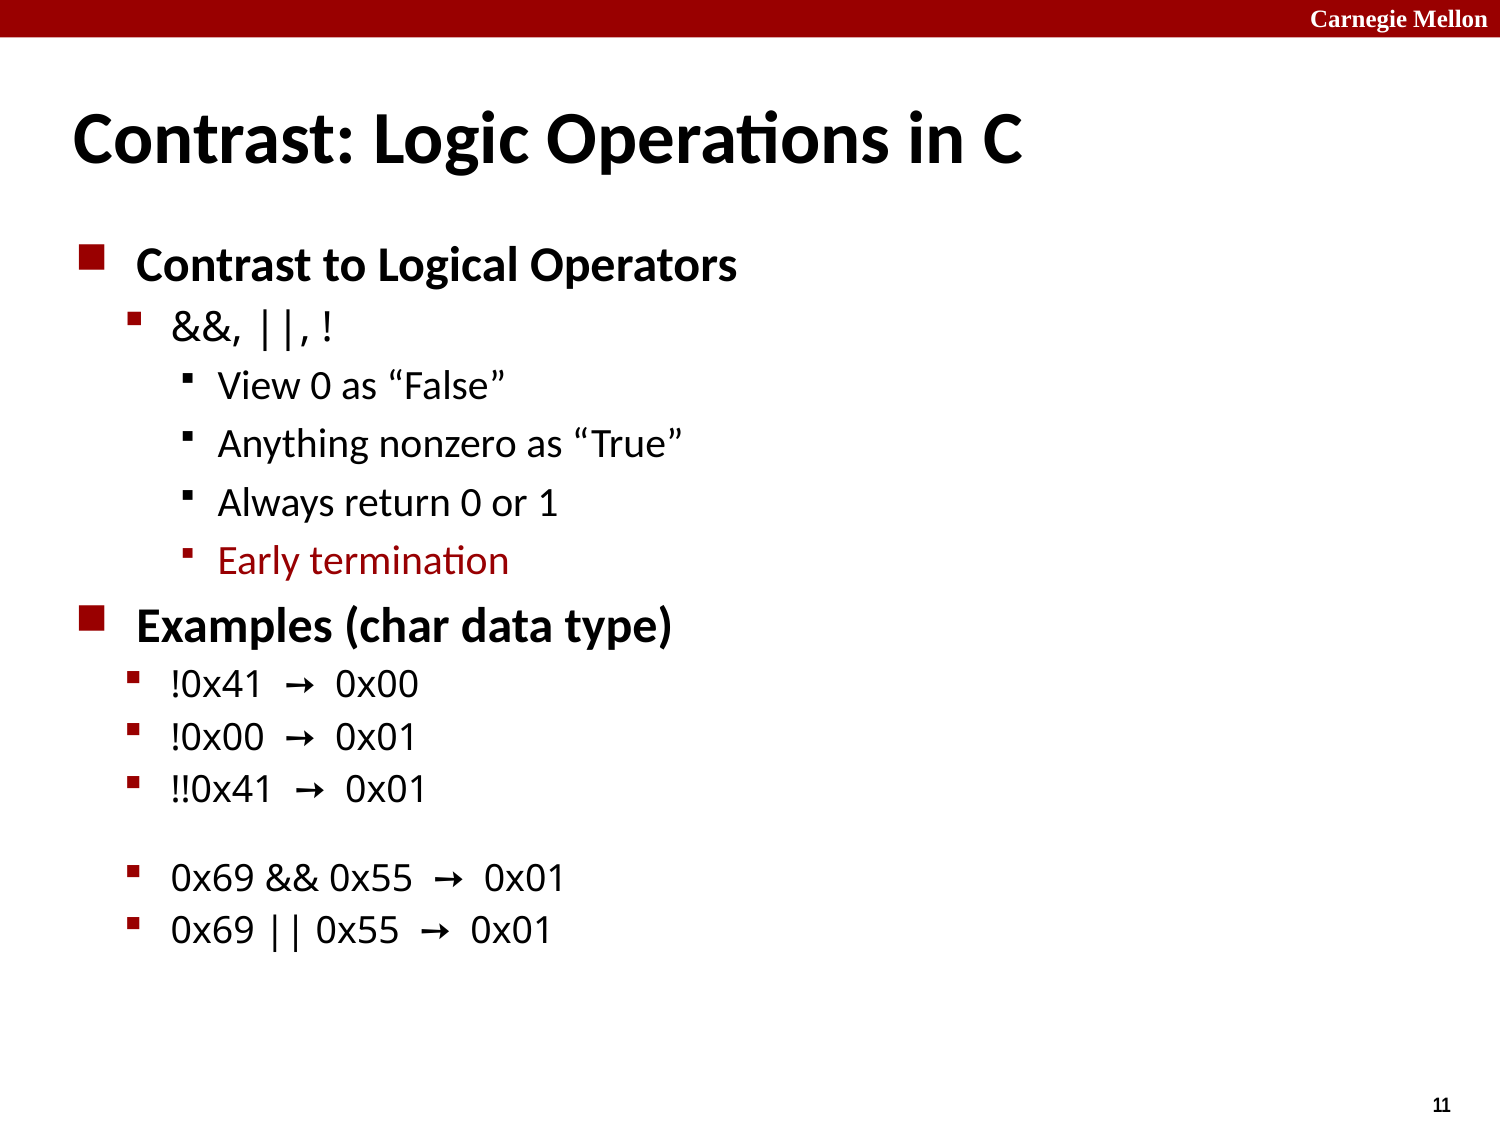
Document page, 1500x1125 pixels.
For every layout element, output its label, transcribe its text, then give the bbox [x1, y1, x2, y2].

list Contrast to Logical Operators &&, ||, ! View 0 as “False” Anything nonzero as “True” Always return 0 or 1 Early termination Examples (char data type) !0x41 ➙ 0x00 !0x00 ➙ 0x01 !!0x41 ➙ 0x01 0x69 && 0x55 ➙ 0x01 0x69 || 0x55 ➙ 0x01 [64, 223, 1361, 1040]
title Contrast: Logic Operations in C [58, 71, 1305, 197]
